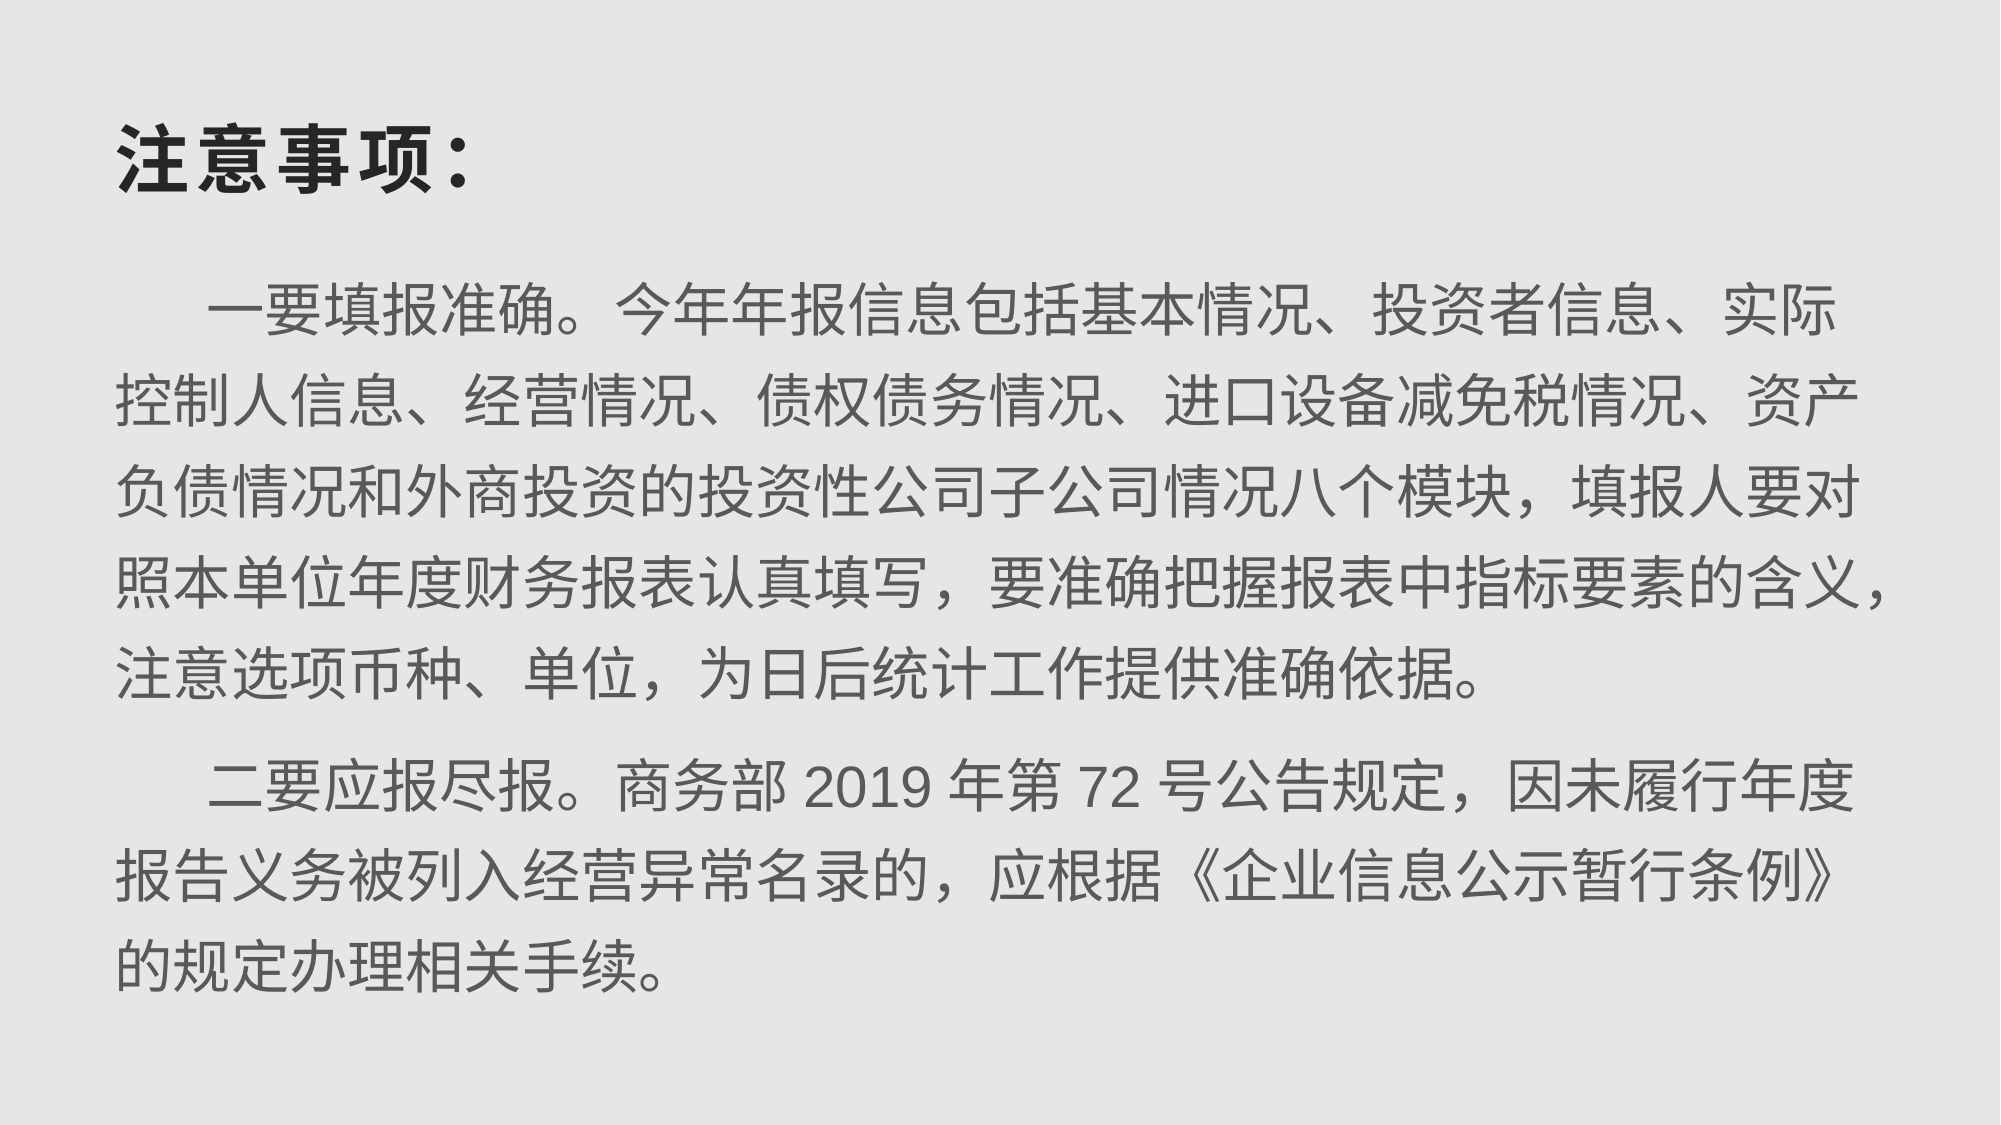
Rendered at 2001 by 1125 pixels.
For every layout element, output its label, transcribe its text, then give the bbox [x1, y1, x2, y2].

list 一要填报准确。今年年报信息包括基本情况、投资者信息、实际控制人信息、经营情况、债权债务情况、进口设备减免税情况、资产负债情况和外商投资的投资性公司子公司情况八个模块，填报人要对照本单位年度财务报表认真填写，要准确把握报表中指标要素的含义，注意选项币种、单位，为日后统计工作提供准确依据。 二要应报尽报。商务部2019年第72号公告规定，因未履行年度报告义务被列入经营异常名录的，应根据《企业信息公示暂行条例》的规定办理相关手续。 [99, 244, 1900, 1026]
title 注意事项： [99, 99, 1900, 216]
